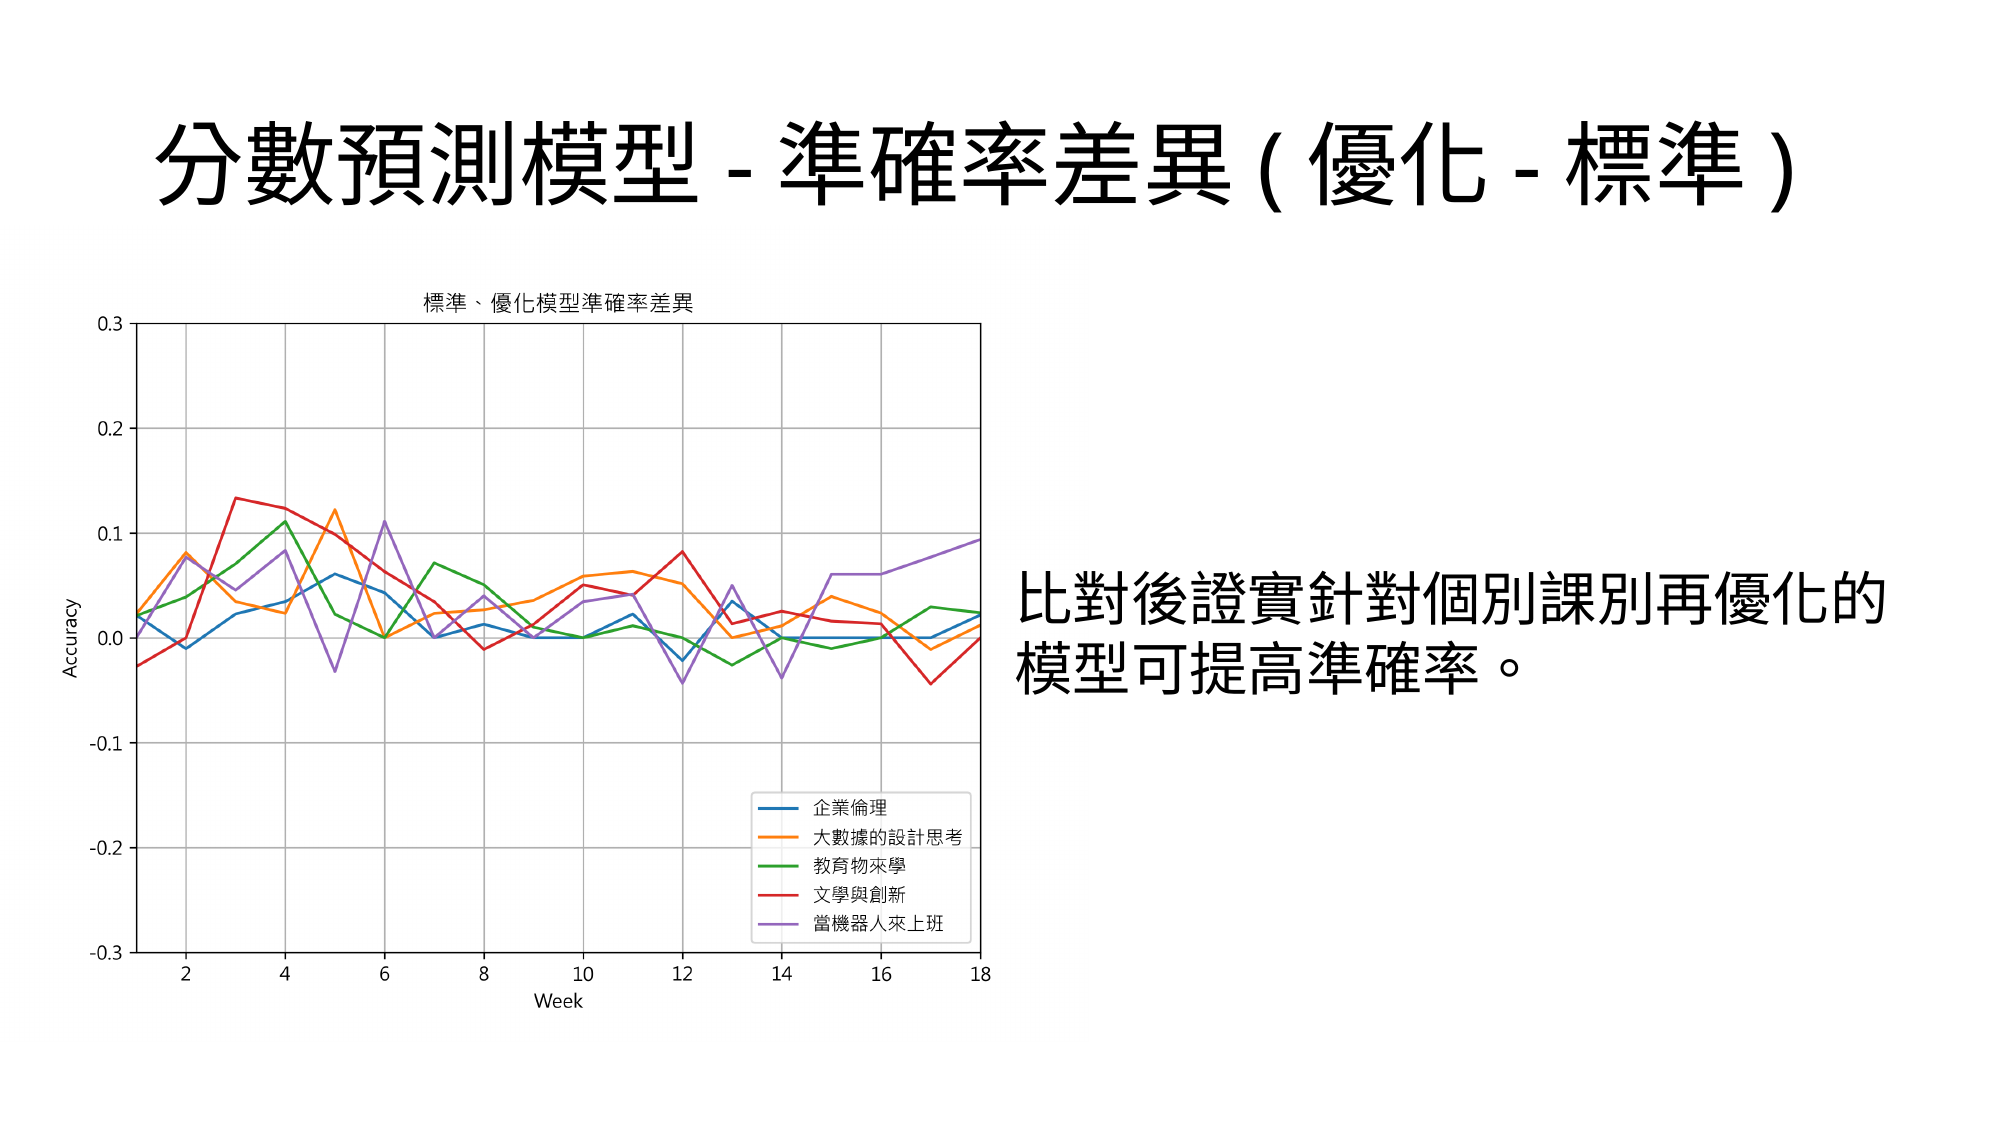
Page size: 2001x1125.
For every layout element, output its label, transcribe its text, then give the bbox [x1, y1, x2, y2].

text_box 比對後證實針對個別課別再優化的模型可提高準確率。 [1089, 555, 1925, 710]
title 分數預測模型-準確率差異(優化-標準) [137, 59, 1863, 278]
picture [0, 225, 1089, 1042]
